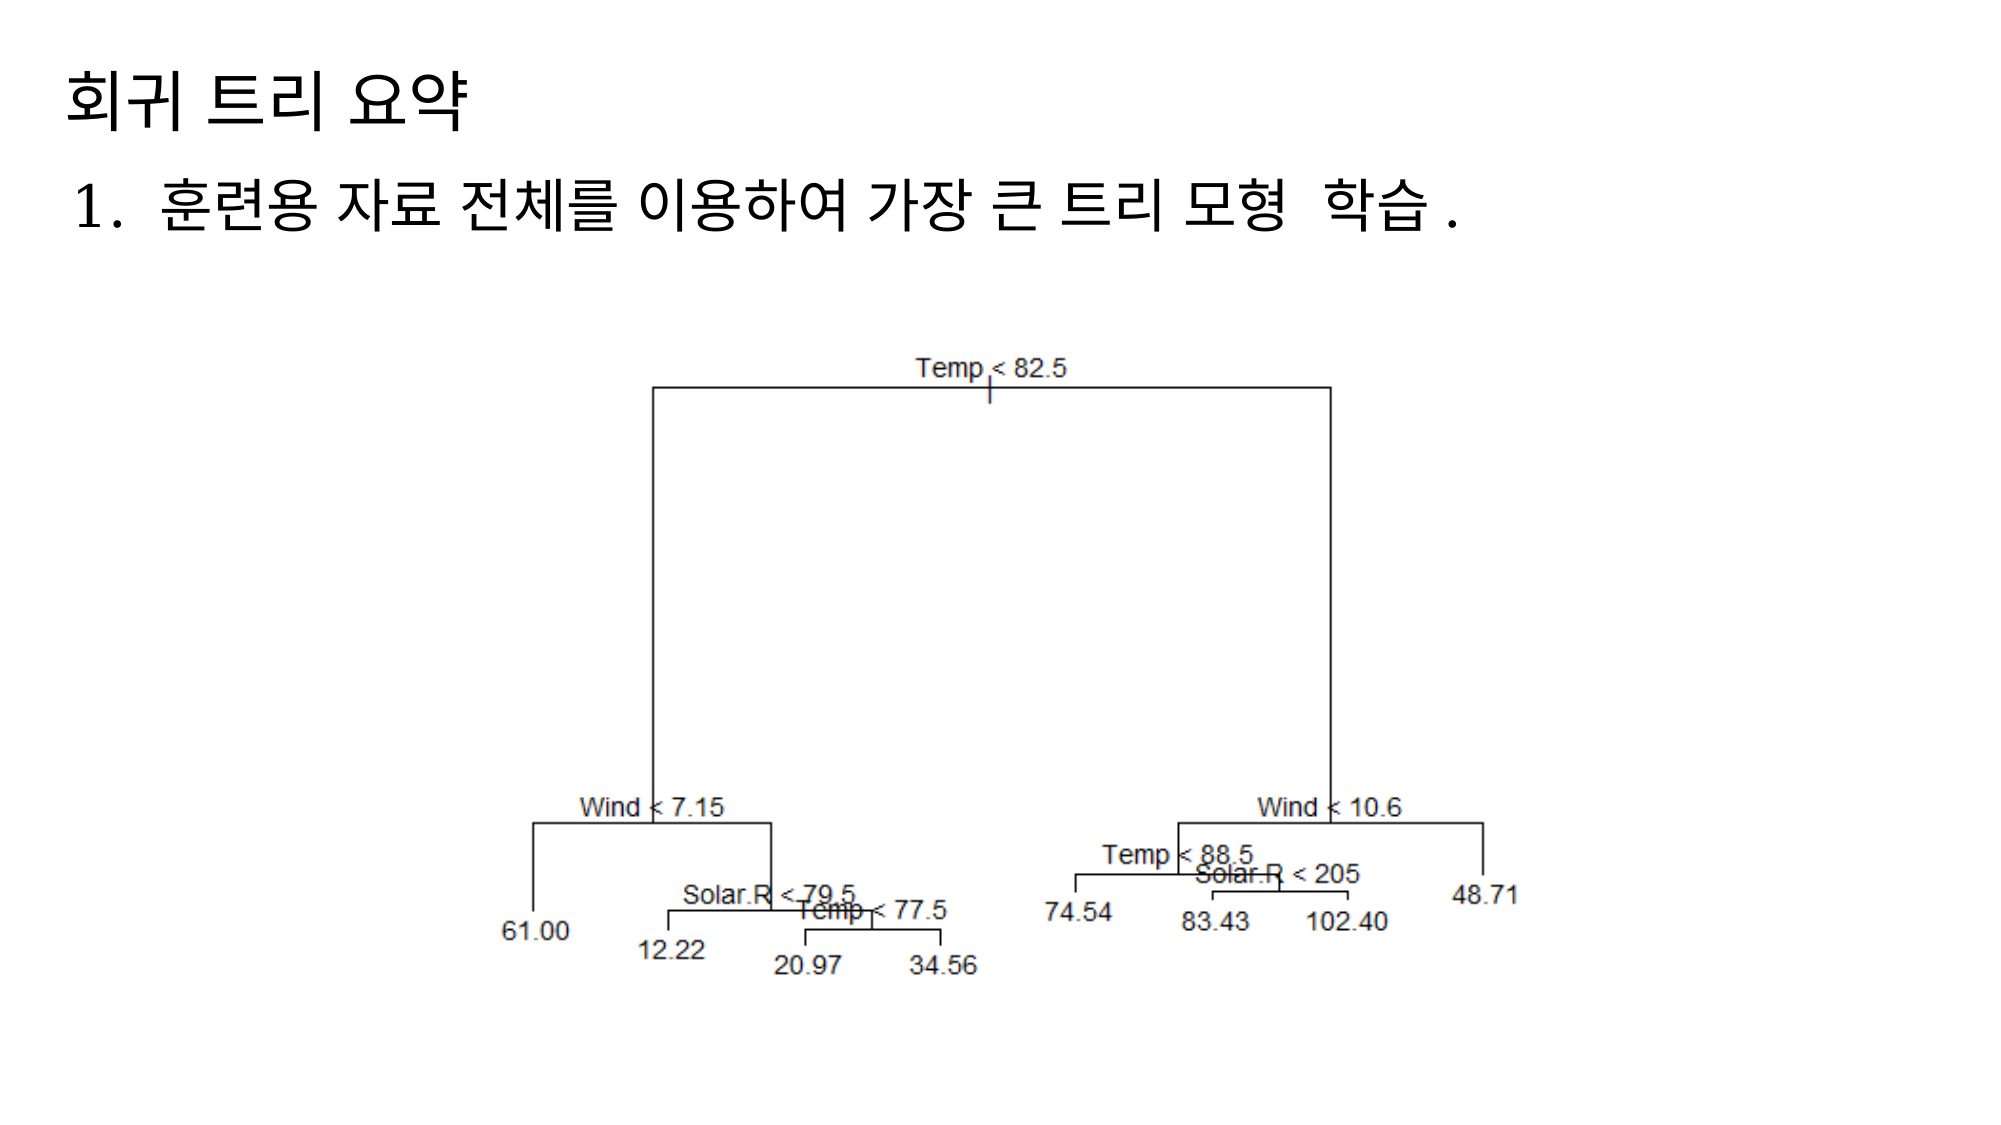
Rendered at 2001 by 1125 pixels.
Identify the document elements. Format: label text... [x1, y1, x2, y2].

picture [487, 351, 1532, 988]
text_box 회귀 트리 요약 [49, 52, 1890, 148]
